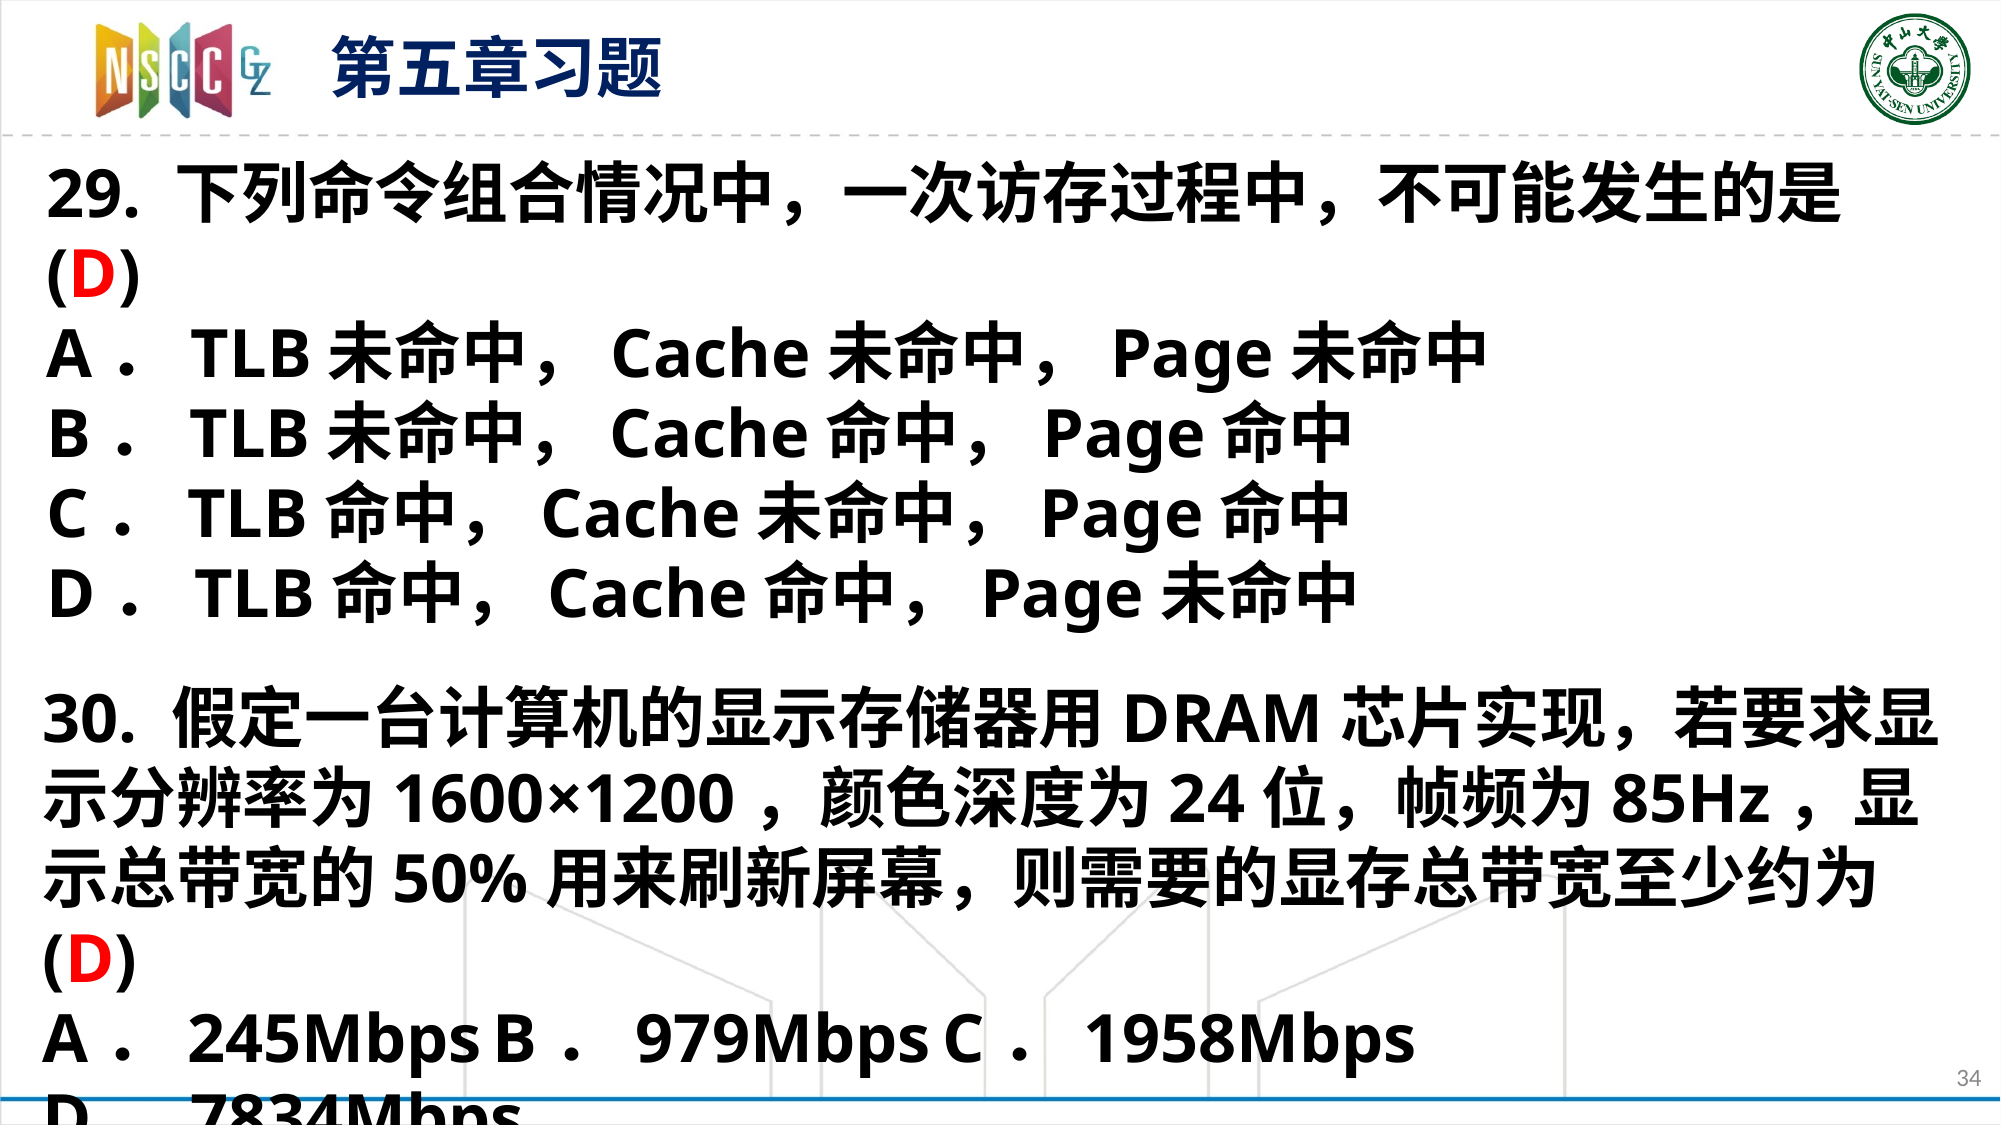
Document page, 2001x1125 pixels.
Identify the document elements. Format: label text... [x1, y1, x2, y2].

text_box 29. 下列命令组合情况中，一次访存过程中，不可能发生的是(D) A．TLB未命中，Cache未命中，Page未命中 B．TLB未命中，Cache命中，Page命中 C．TLB命中，Cache未命中，Page命中 D．TLB命中，Cache命中，Page未命中 [31, 143, 1969, 638]
picture [0, 0, 2001, 1125]
text_box 第五章习题 [314, 18, 1490, 114]
slide_number 34 [1969, 1046, 1997, 1107]
text_box 30. 假定一台计算机的显示存储器用DRAM芯片实现，若要求显示分辨率为1600×1200，颜色深度为24位，帧频为85Hz，显示总带宽的50%用来刷新屏幕，则需要的显存总带宽至少约为(D) A．245Mbps B．979Mbps C．1958Mbps D．7834Mbps [27, 668, 1969, 1125]
